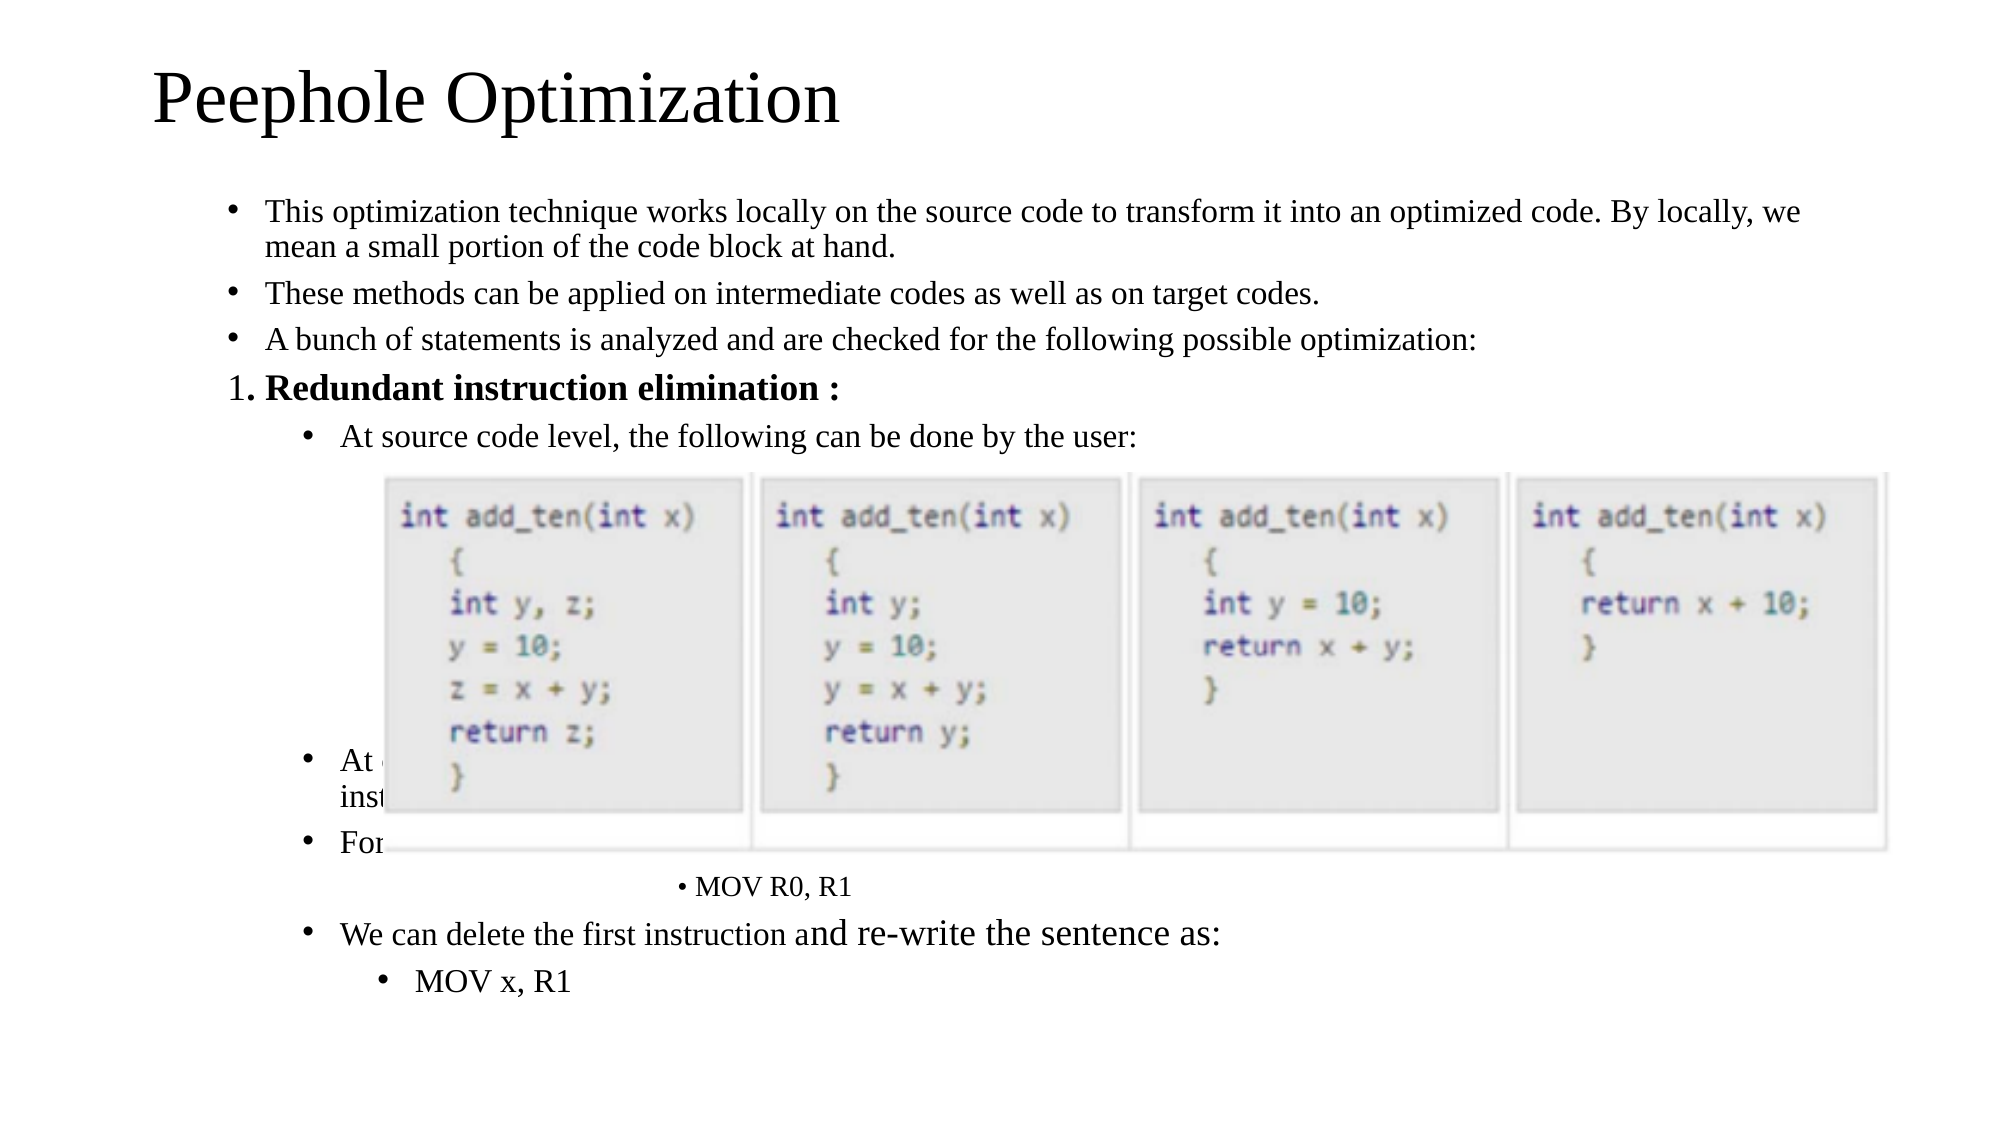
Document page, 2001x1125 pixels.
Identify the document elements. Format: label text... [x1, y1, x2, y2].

title Peephole Optimization [137, 59, 1863, 138]
picture [383, 471, 1900, 862]
list This optimization technique works locally on the source code to transform it into an optimized code. By locally, we mean a small portion of the code block at hand. These methods can be applied on intermediate codes as well as on target codes. A bunch of statements is analyzed and are checked for the following possible optimization: 1. Redundant instruction elimination : At source code level, the following can be done by the user: At compilation level, the compiler searches for instructions redundant in nature. Multiple loading and storing of instructions may carry the same meaning even if some of them are removed. For example: • MOV x, R0 • MOV R0, R1 We can delete the first instruction and re-write the sentence as: MOV x, R1 [137, 185, 1863, 1014]
